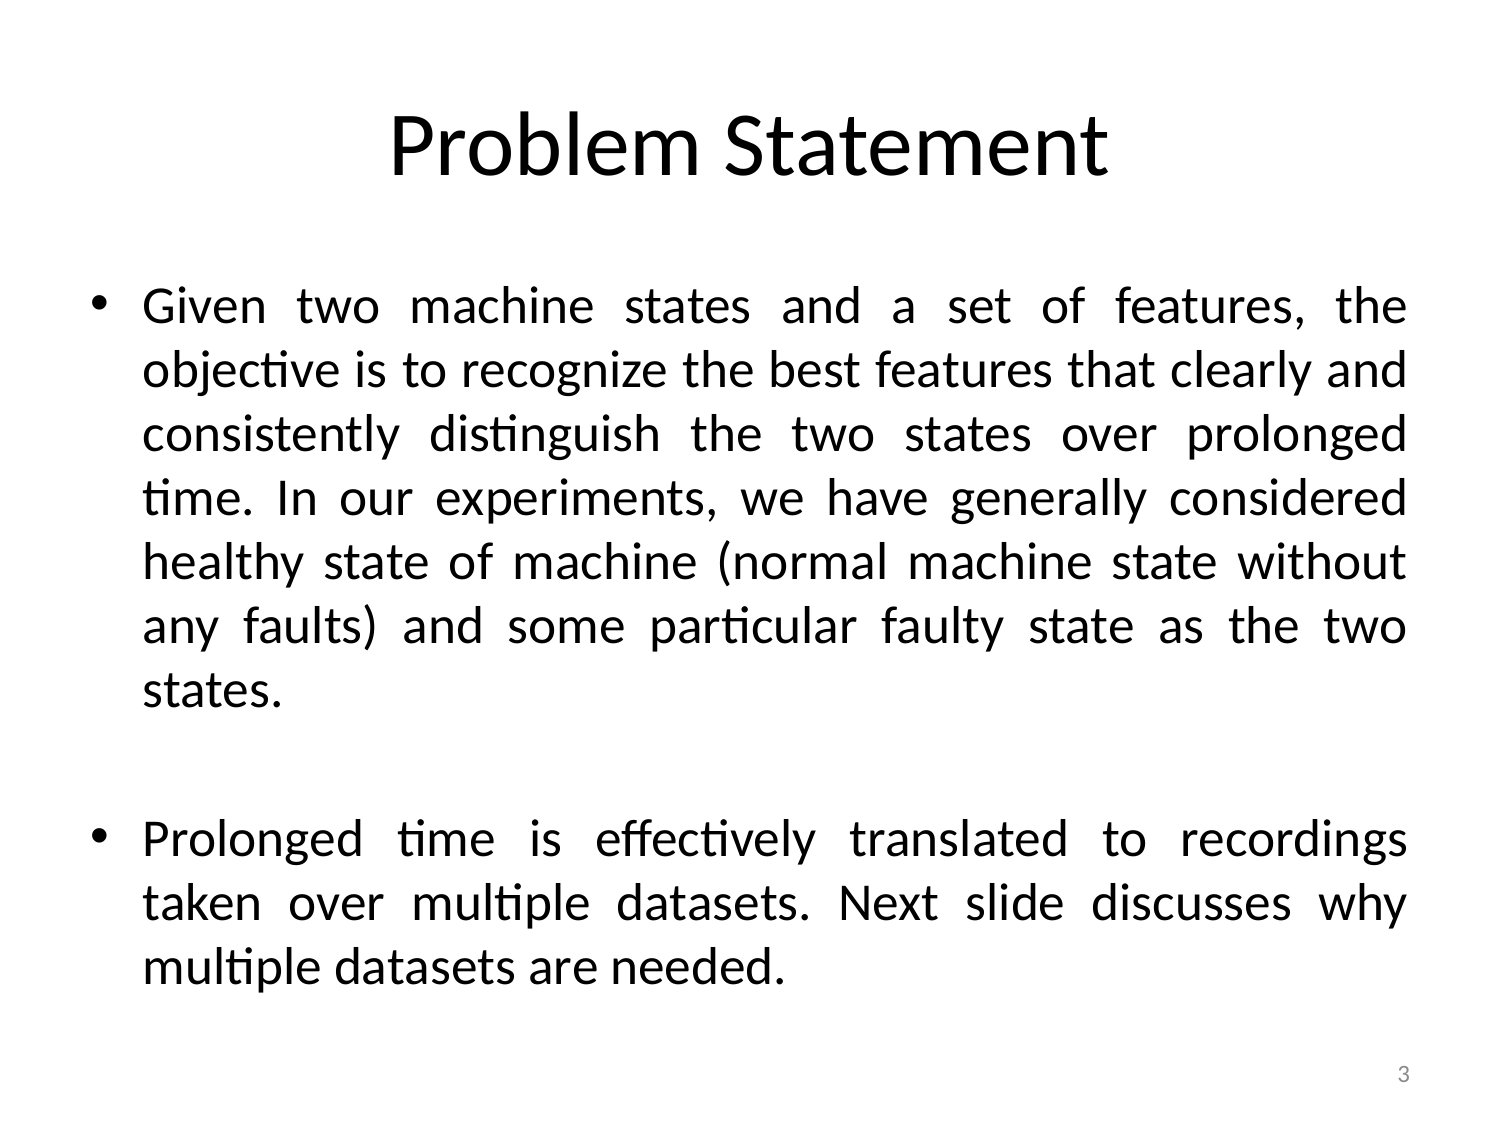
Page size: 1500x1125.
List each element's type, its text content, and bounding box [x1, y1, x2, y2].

slide_number 3 [1074, 1042, 1425, 1103]
list Given two machine states and a set of features, the objective is to recognize the best features that clearly and consistently distinguish the two states over prolonged time. In our experiments, we have generally considered healthy state of machine (normal machine state without any faults) and some particular faulty state as the two states. Prolonged time is effectively translated to recordings taken over multiple datasets. Next slide discusses why multiple datasets are needed. [75, 262, 1425, 1005]
title Problem Statement [75, 45, 1425, 233]
